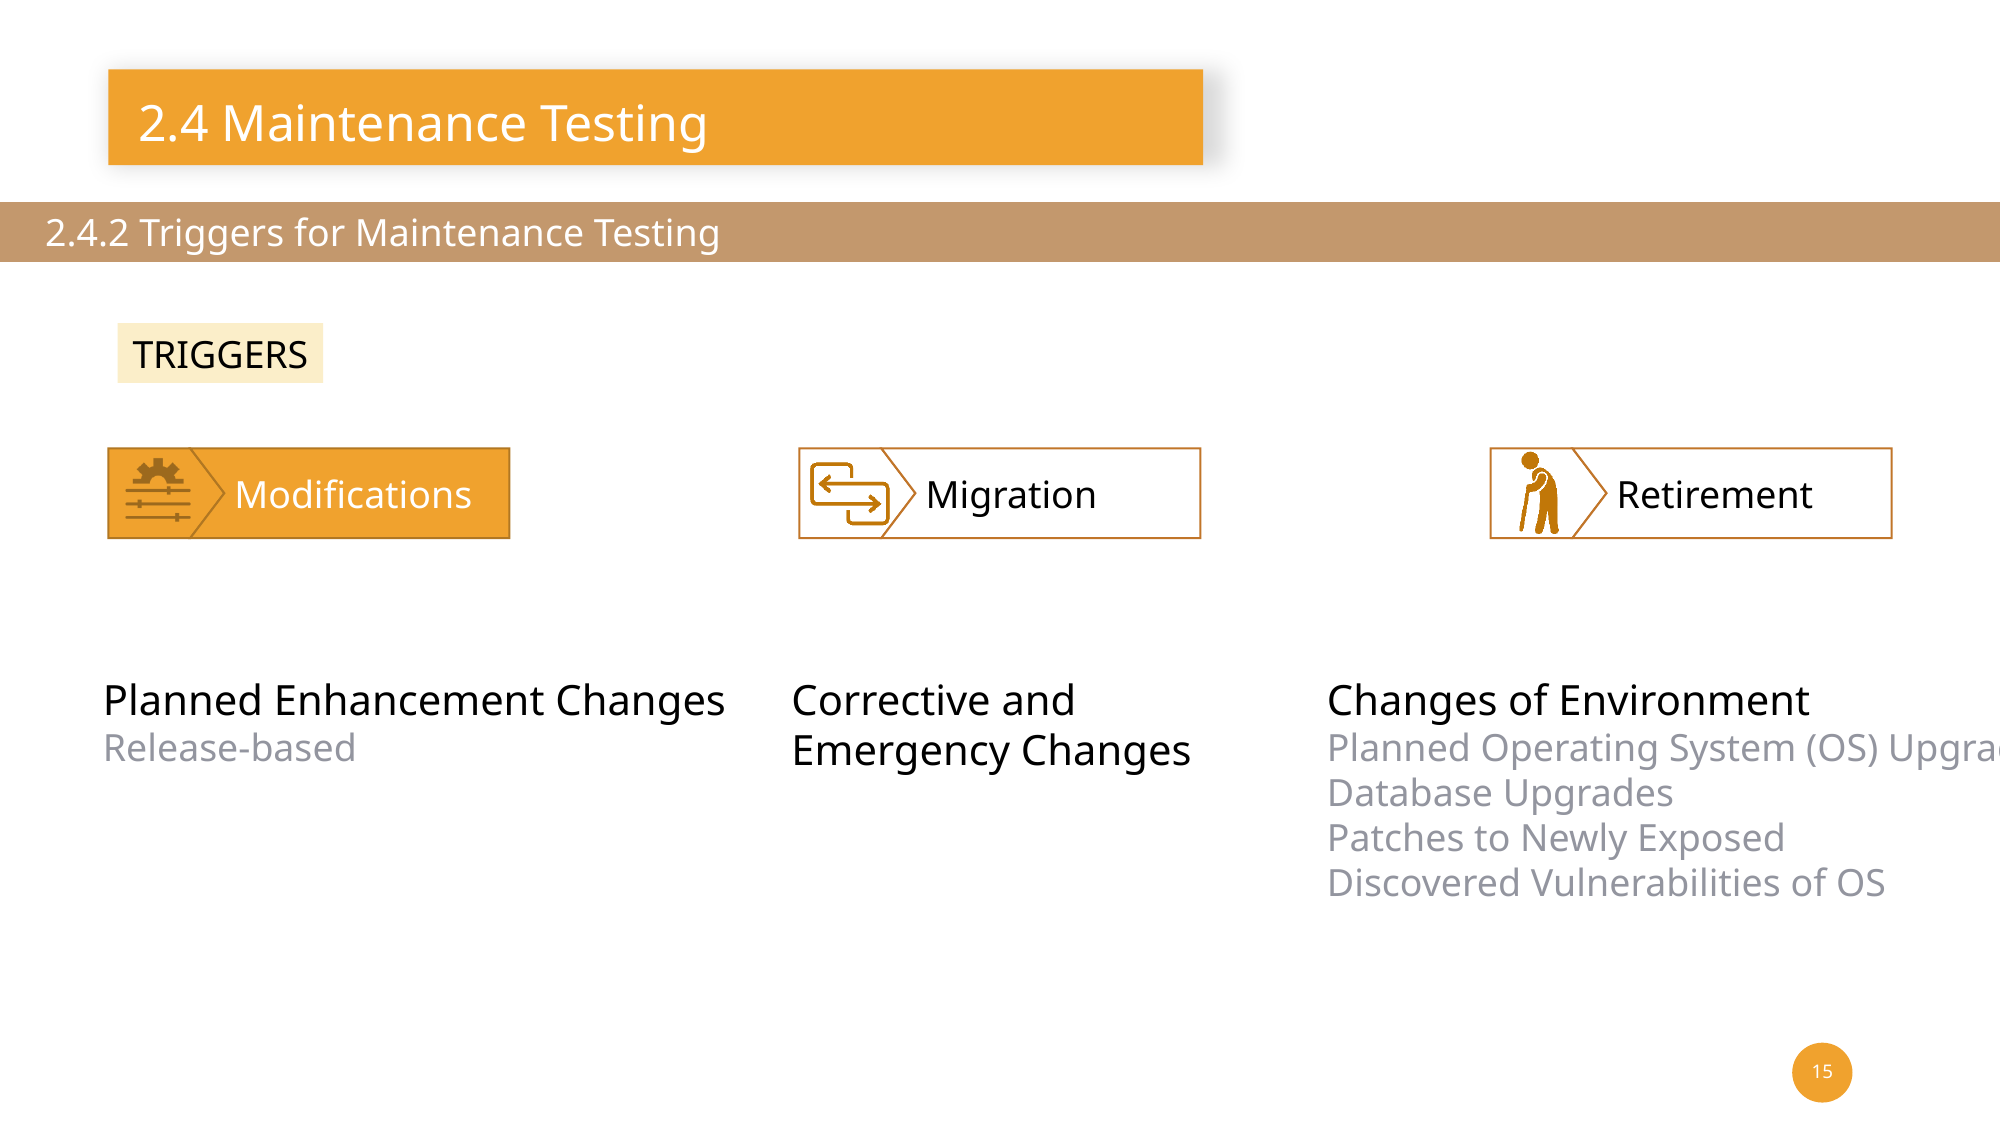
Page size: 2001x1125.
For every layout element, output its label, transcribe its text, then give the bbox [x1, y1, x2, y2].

text_box 2.4.2 Triggers for Maintenance Testing [0, 201, 2000, 263]
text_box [108, 448, 510, 539]
picture [804, 448, 895, 539]
picture [112, 445, 204, 536]
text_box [799, 448, 804, 539]
slide_number 15 [1792, 1042, 1853, 1103]
text_box TRIGGERS [117, 323, 324, 383]
text_box Planned Enhancement Changes Release-based [88, 666, 773, 777]
picture [1512, 448, 1569, 539]
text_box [1490, 448, 1512, 539]
title 2.4 Maintenance Testing [108, 69, 1204, 166]
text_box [1569, 448, 1892, 539]
text_box Corrective and Emergency Changes [776, 666, 1248, 782]
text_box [895, 448, 1201, 539]
text_box Changes of Environment Planned Operating System (OS) Upgrades Database Upgrades Patches to Newly Exposed Discovered Vulnerabilities of OS [1312, 666, 2000, 957]
